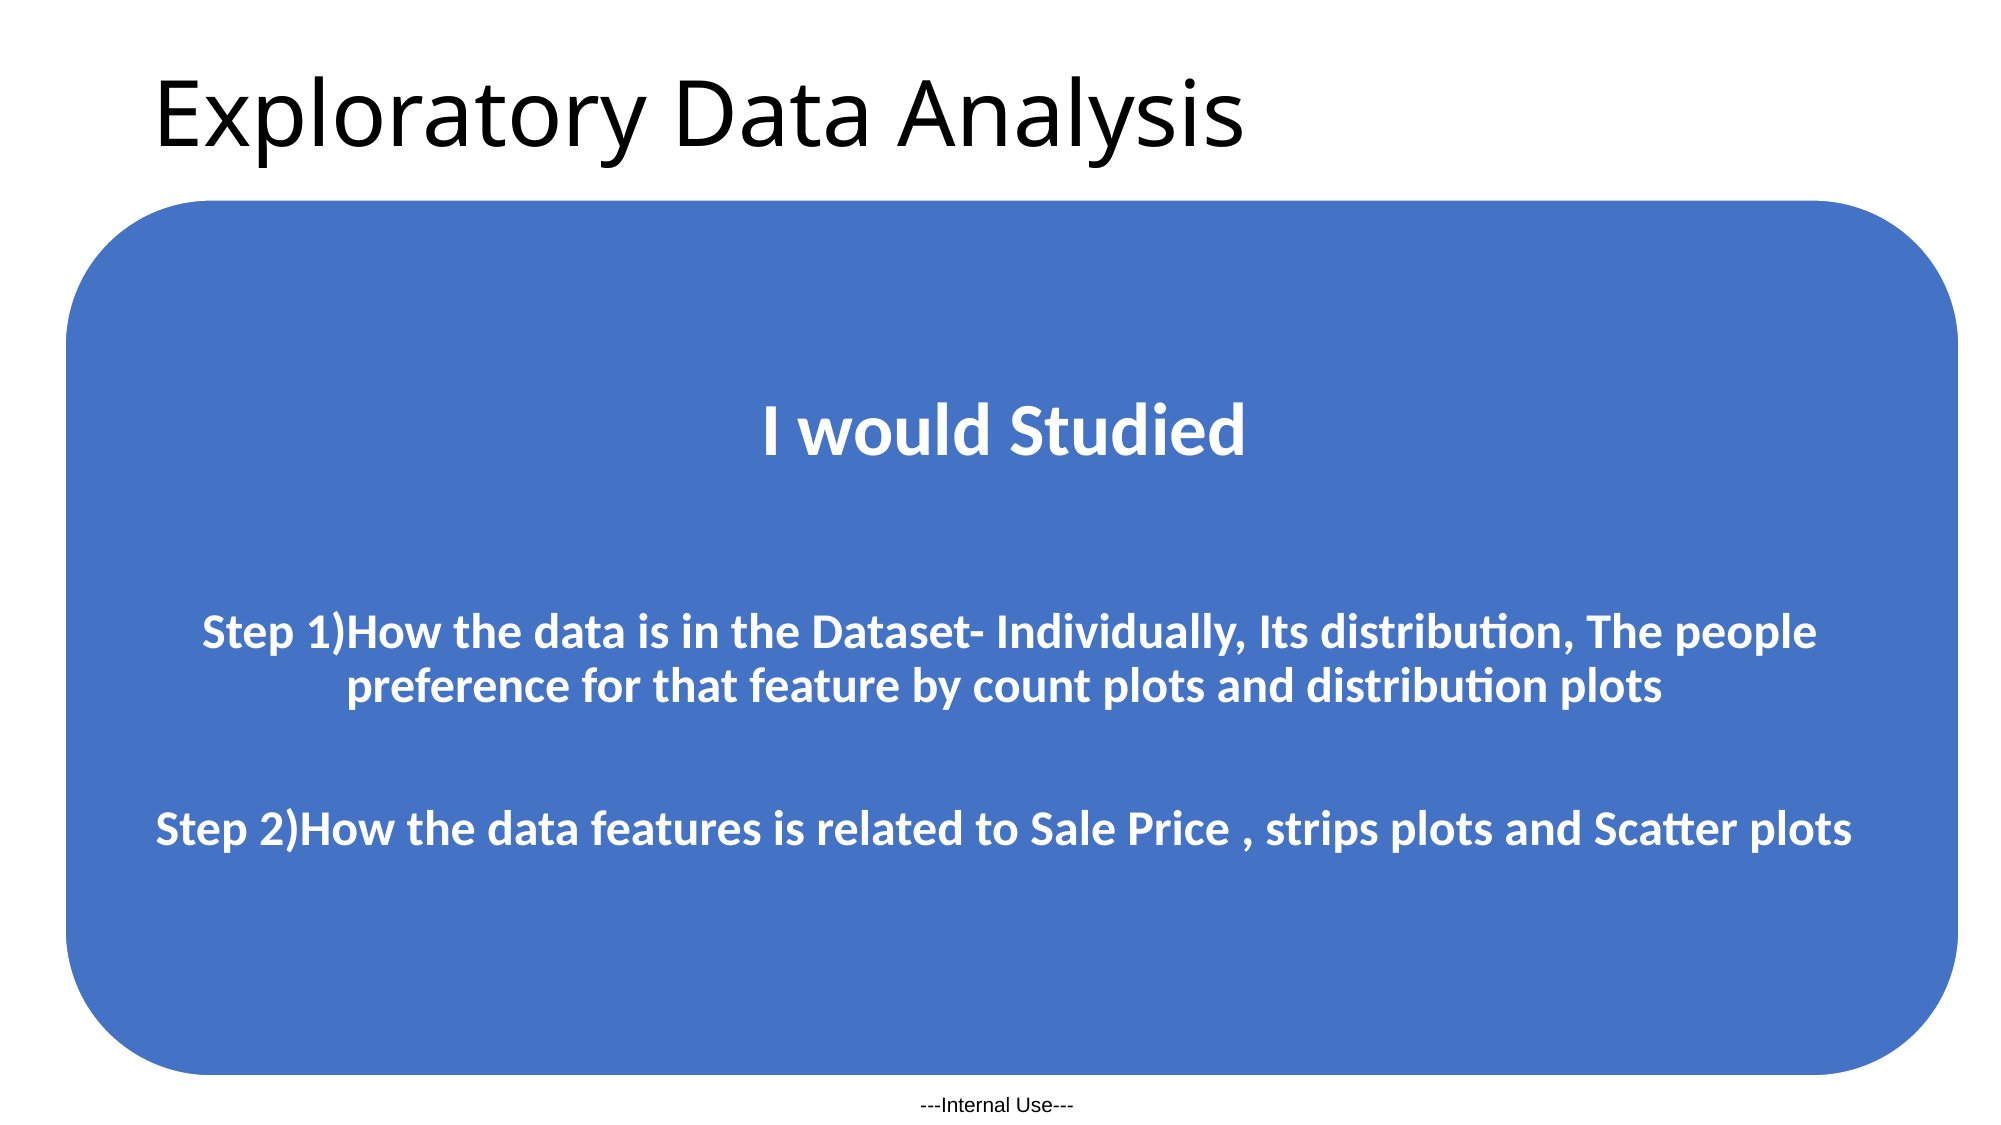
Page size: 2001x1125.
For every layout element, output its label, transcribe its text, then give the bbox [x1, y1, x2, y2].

text_box Exploratory Data Analysis [137, 59, 1863, 199]
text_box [64, 199, 1960, 1077]
